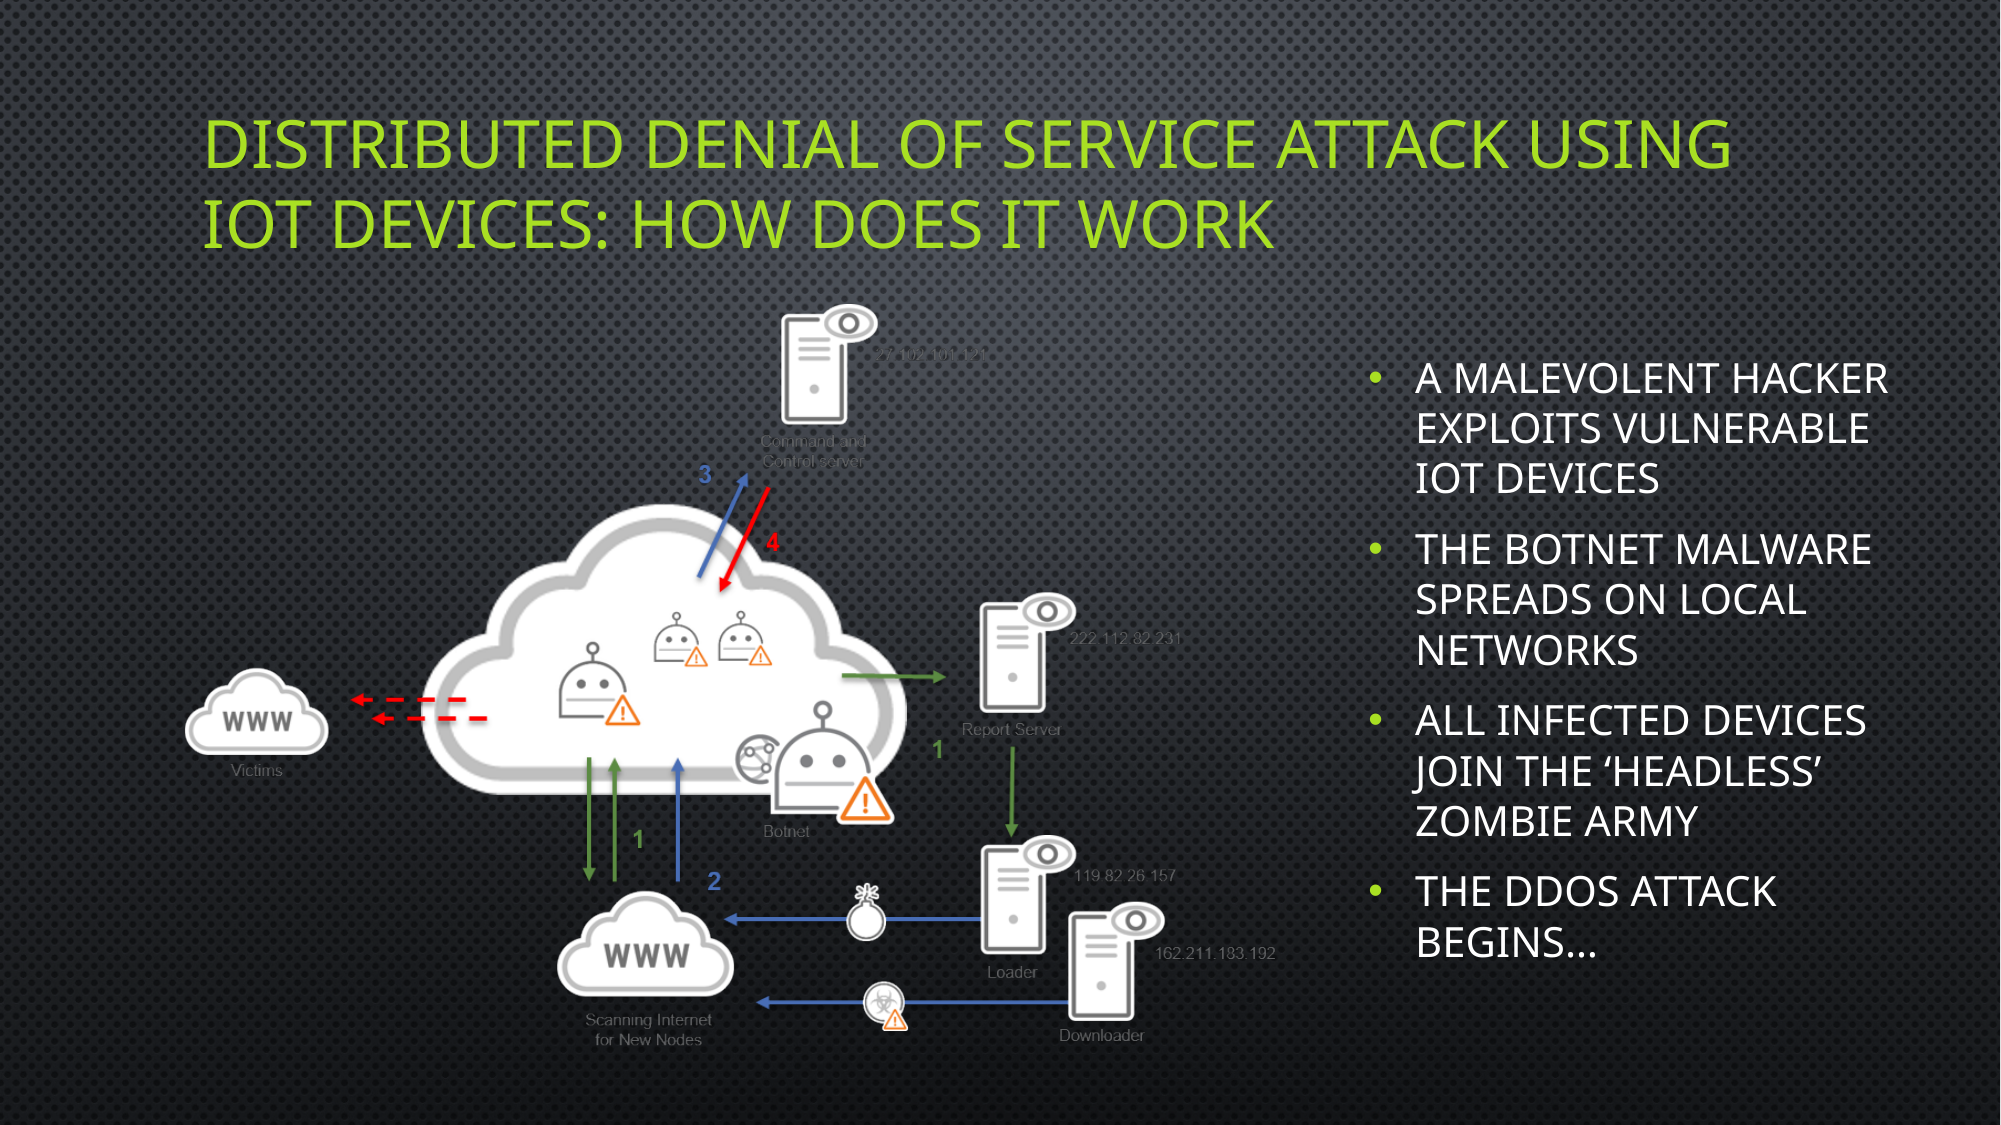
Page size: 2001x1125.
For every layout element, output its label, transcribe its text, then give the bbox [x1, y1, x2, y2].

text_box A malevolent hacker exploits vulnerable IoT devices The Botnet malware spreads on local networks All infected devices join the ‘headless’ zombie army The DDoS attack begins… [1353, 344, 1946, 1076]
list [146, 304, 1305, 1061]
title Distributed Denial of Service attack using Iot devices: how does it work [187, 65, 1813, 298]
